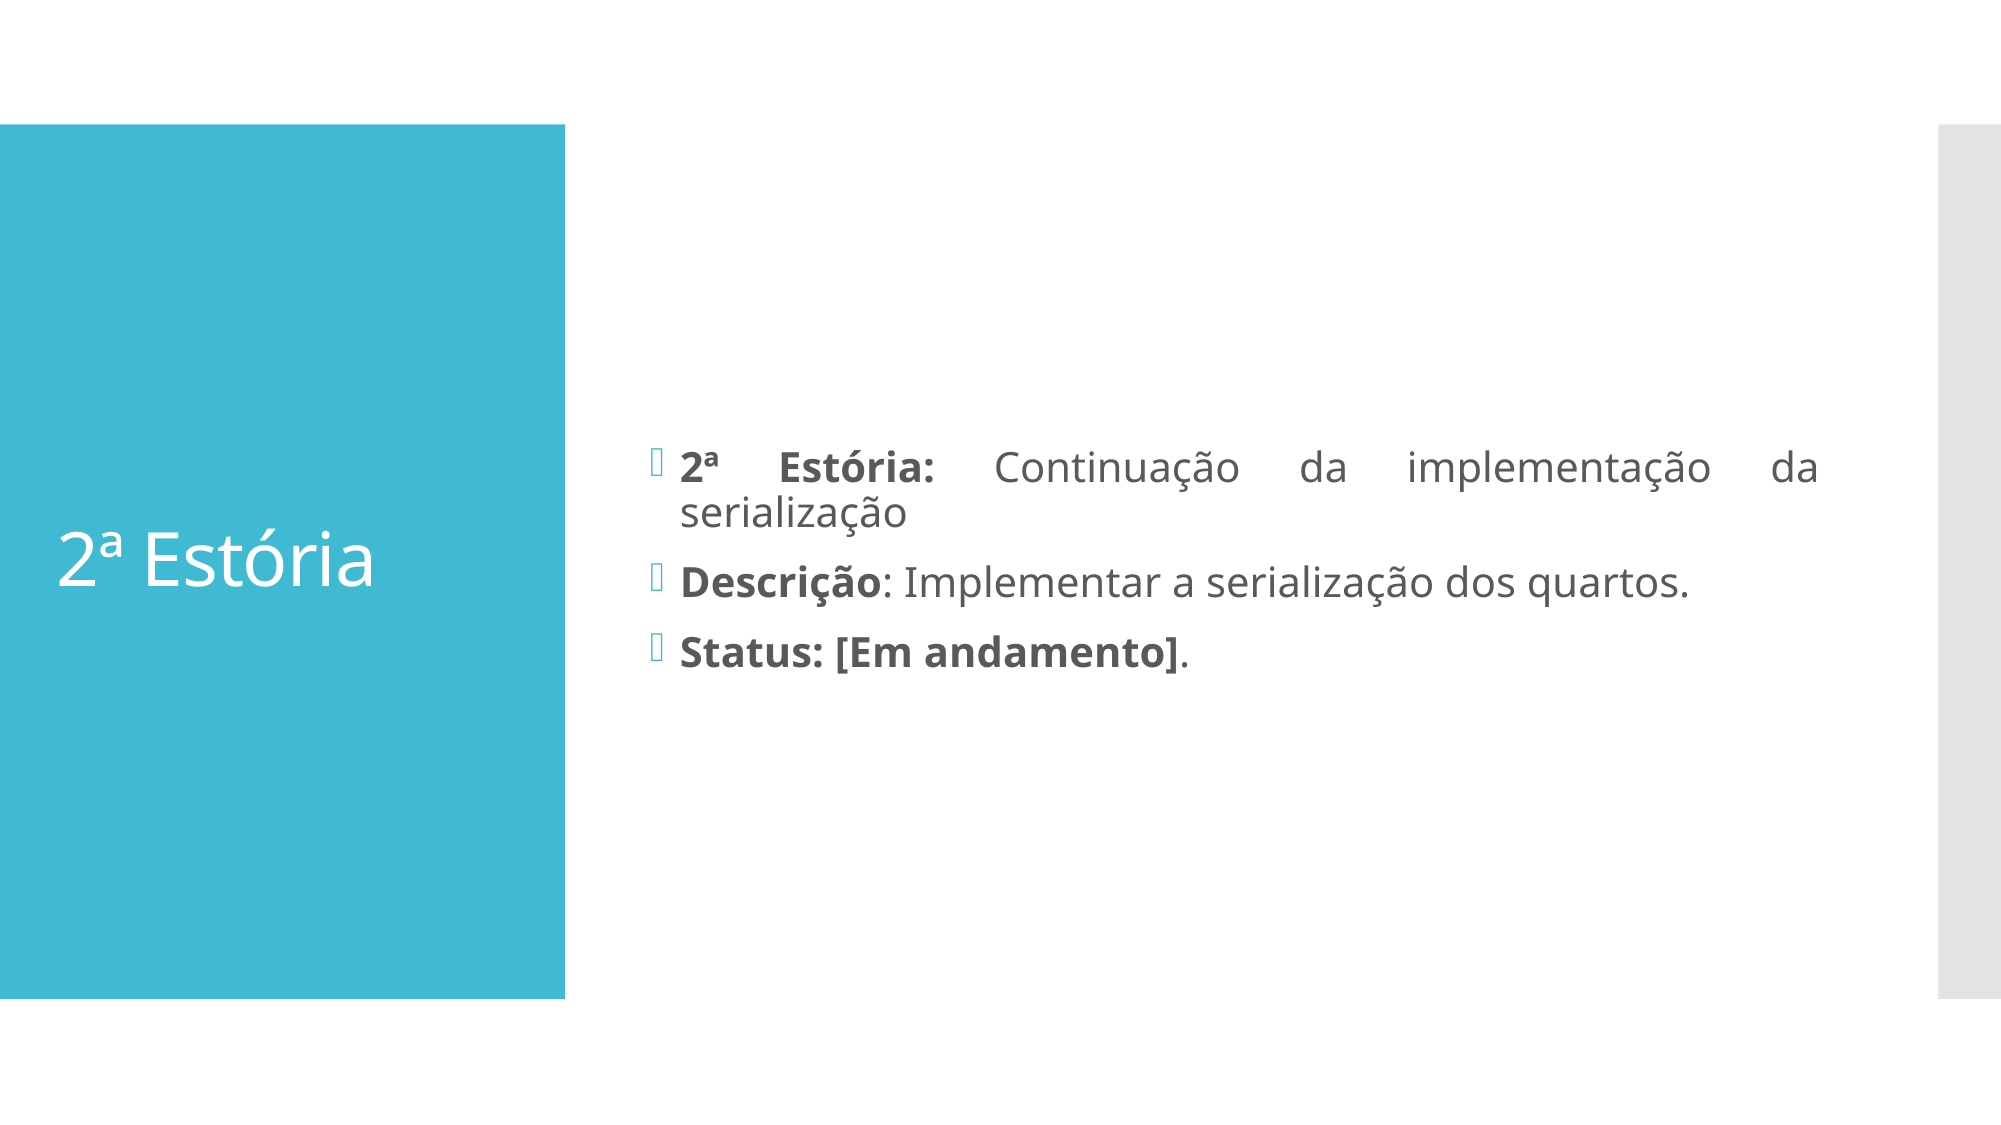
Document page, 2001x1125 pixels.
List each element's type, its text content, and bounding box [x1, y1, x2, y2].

title 2ª Estória [41, 184, 525, 940]
list 2ª Estória: Continuação da implementação da serialização Descrição: Implementar a serialização dos quartos. Status: [Em andamento]. [634, 141, 1835, 982]
